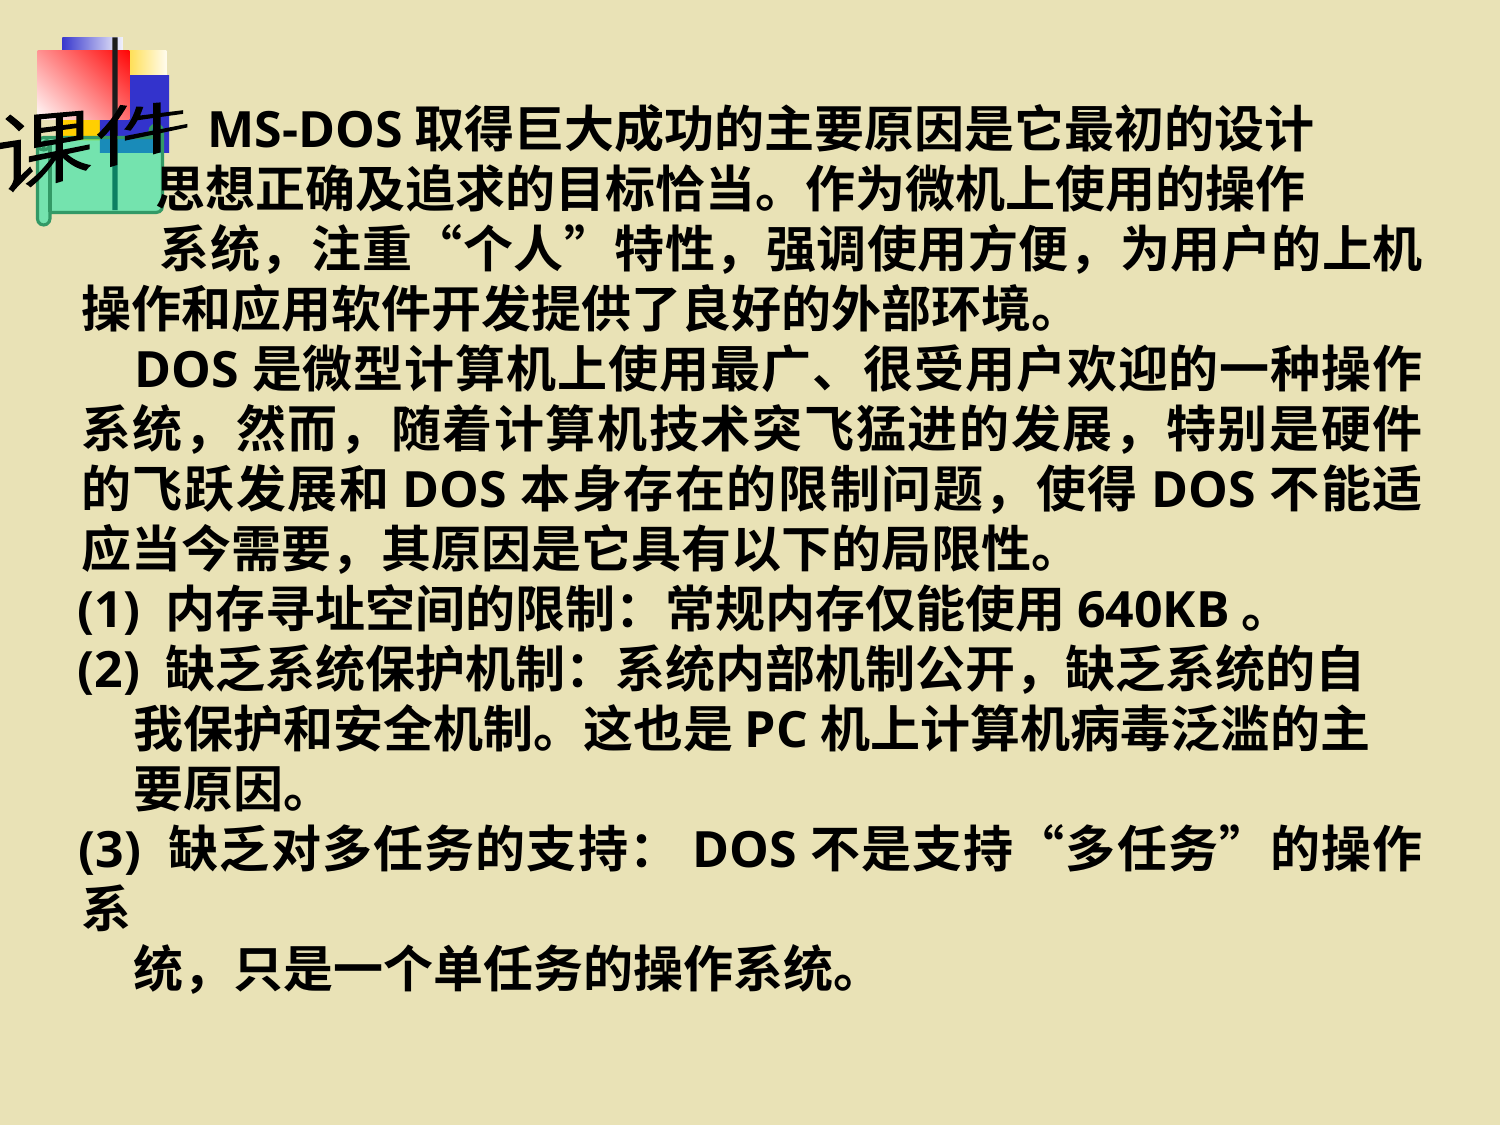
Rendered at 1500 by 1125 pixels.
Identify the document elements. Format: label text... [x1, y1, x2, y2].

text_box MS-DOS取得巨大成功的主要原因是它最初的设计 思想正确及追求的目标恰当。作为微机上使用的操作 系统，注重“个人”特性，强调使用方便，为用户的上机操作和应用软件开发提供了良好的外部环境。 DOS是微型计算机上使用最广、很受用户欢迎的一种操作系统，然而，随着计算机技术突飞猛进的发展，特别是硬件的飞跃发展和DOS本身存在的限制问题，使得DOS不能适应当今需要，其原因是它具有以下的局限性。 (1) 内存寻址空间的限制：常规内存仅能使用640KB。 (2) 缺乏系统保护机制：系统内部机制公开，缺乏系统的自 我保护和安全机制。这也是PC机上计算机病毒泛滥的主 要原因。 (3) 缺乏对多任务的支持：DOS不是支持“多任务”的操作系 统，只是一个单任务的操作系统。 [50, 93, 1438, 1062]
